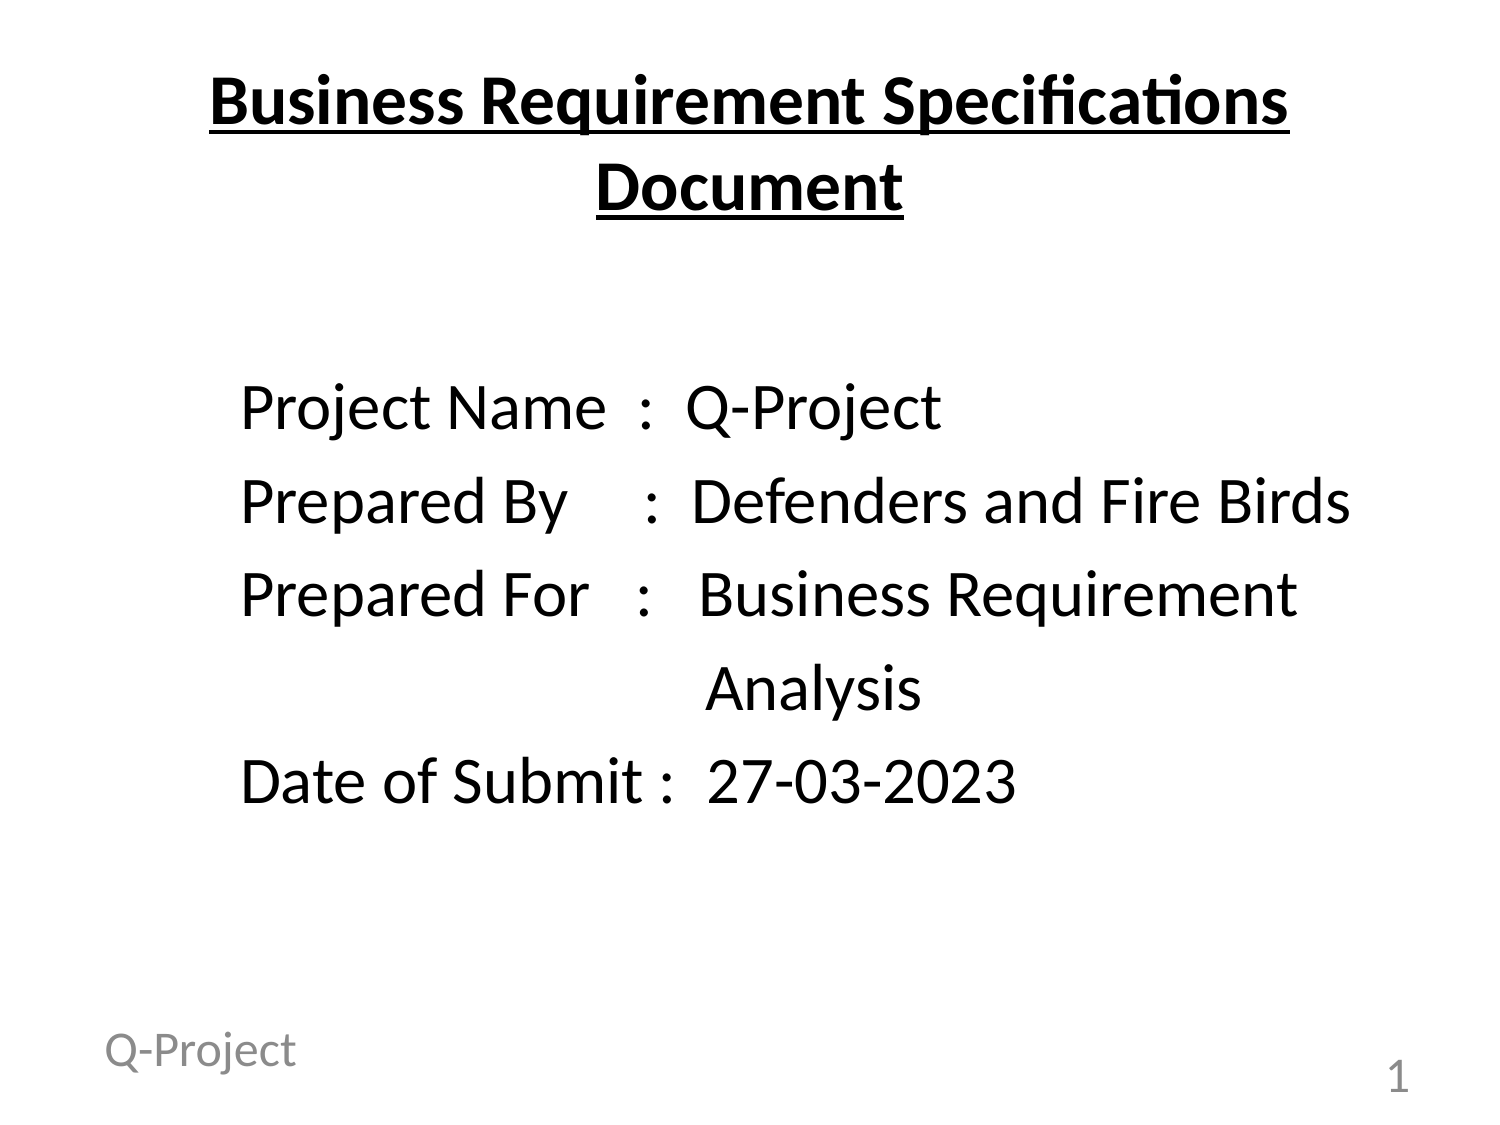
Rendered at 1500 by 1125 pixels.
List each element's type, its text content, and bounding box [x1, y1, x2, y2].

slide_number 1 [1074, 1042, 1425, 1103]
title Business Requirement Specifications Document [75, 45, 1425, 233]
list Project Name : Q-Project Prepared By : Defenders and Fire Birds Prepared For : Business Requirement Analysis Date of Submit : 27-03-2023 [75, 262, 1425, 1005]
footer Q-Project [64, 999, 337, 1094]
